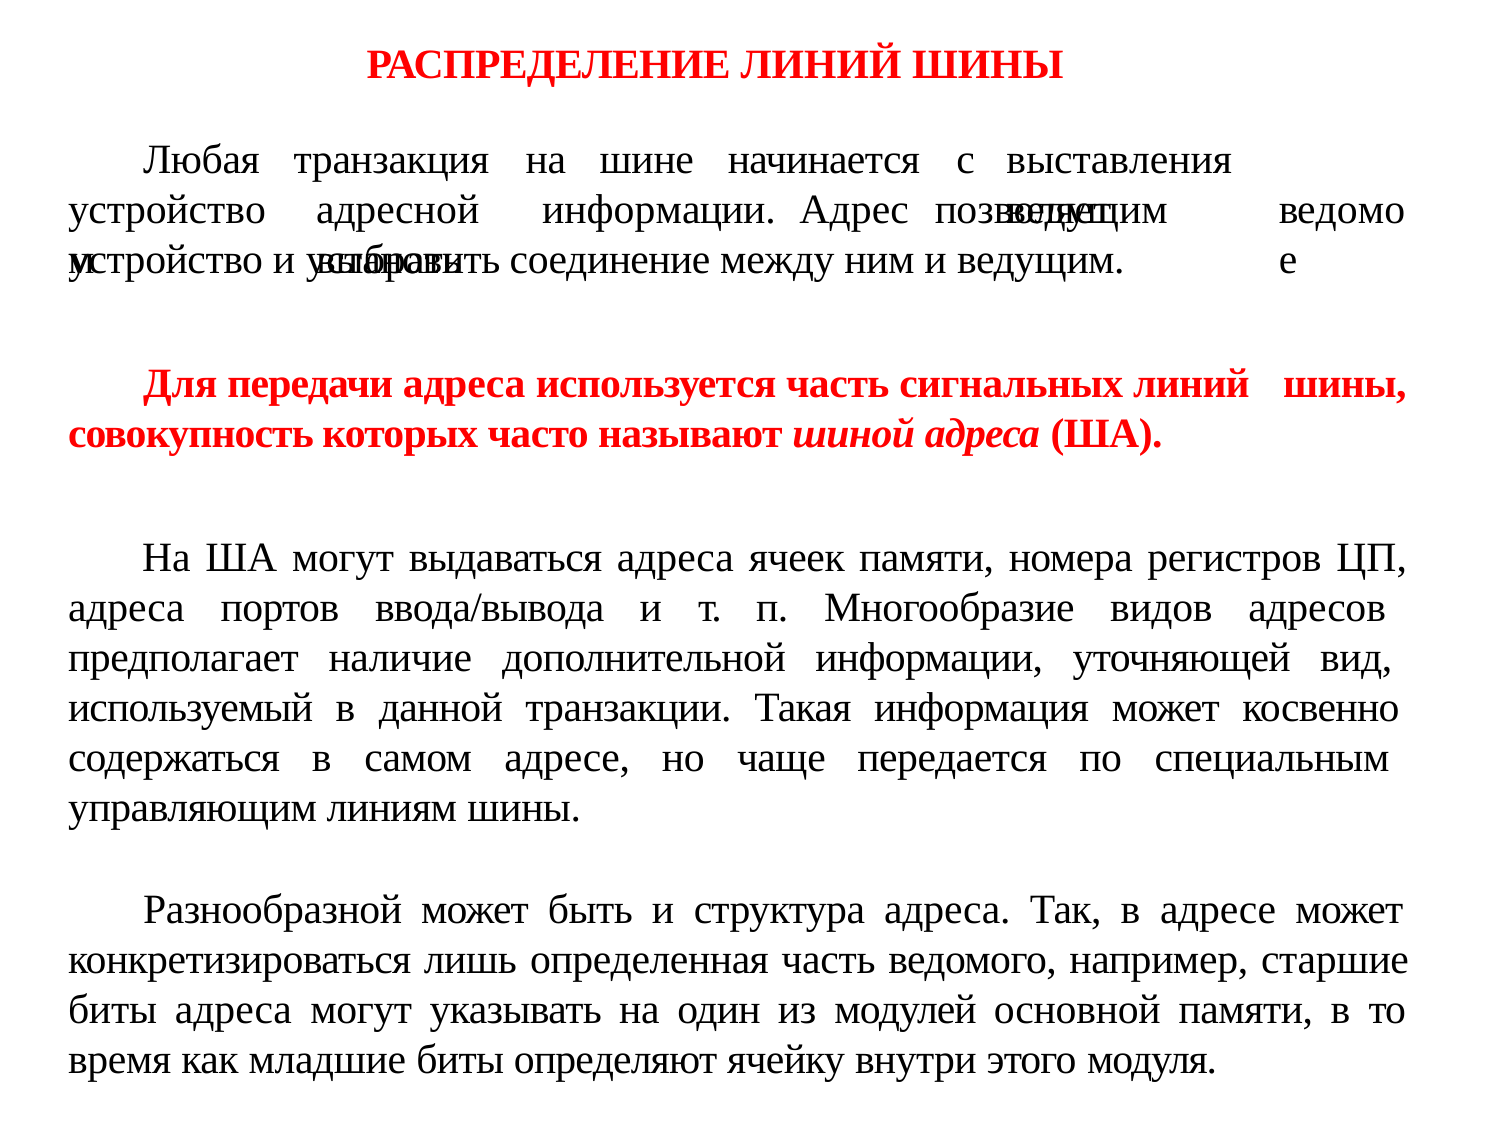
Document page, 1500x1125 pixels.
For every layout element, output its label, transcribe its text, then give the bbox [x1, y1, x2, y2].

text_box транзакция на шине начинается с ад­ресной информации. Адрес позволяет выбрать [291, 131, 1254, 231]
text_box РАСПРЕДЕЛЕНИЕ ЛИНИЙ ШИНЫ [364, 37, 1073, 88]
text_box ведомое [1276, 181, 1423, 231]
text_box Любая устройством [66, 131, 291, 231]
text_box выставления ведущим [1254, 131, 1423, 231]
text_box устройство и установить соединение между ним и ведущим. Для передачи адреса используется часть сиг­нальных линий шины, совокупность которых часто называют шиной адреса (ША). На ША могут выдаваться адреса ячеек памяти, номера регистров ЦП, адреса портов ввода/вывода и т. п. Многообразие видов адресов предполагает наличие дополнительной информации, уточняющей вид, используемый в данной транзак­ции. Такая информация может косвенно содержаться в самом адресе, но чаще пе­редается по специальным управляющим линиям шины. Разнообразной может быть и структура адреса. Так, в адресе может конкрети­зироваться лишь определенная часть ведомого, например, старшие биты адреса могут указывать на один из модулей основной памяти, в то время как младшие биты определяют ячейку внутри этого модуля. [66, 231, 1423, 1082]
